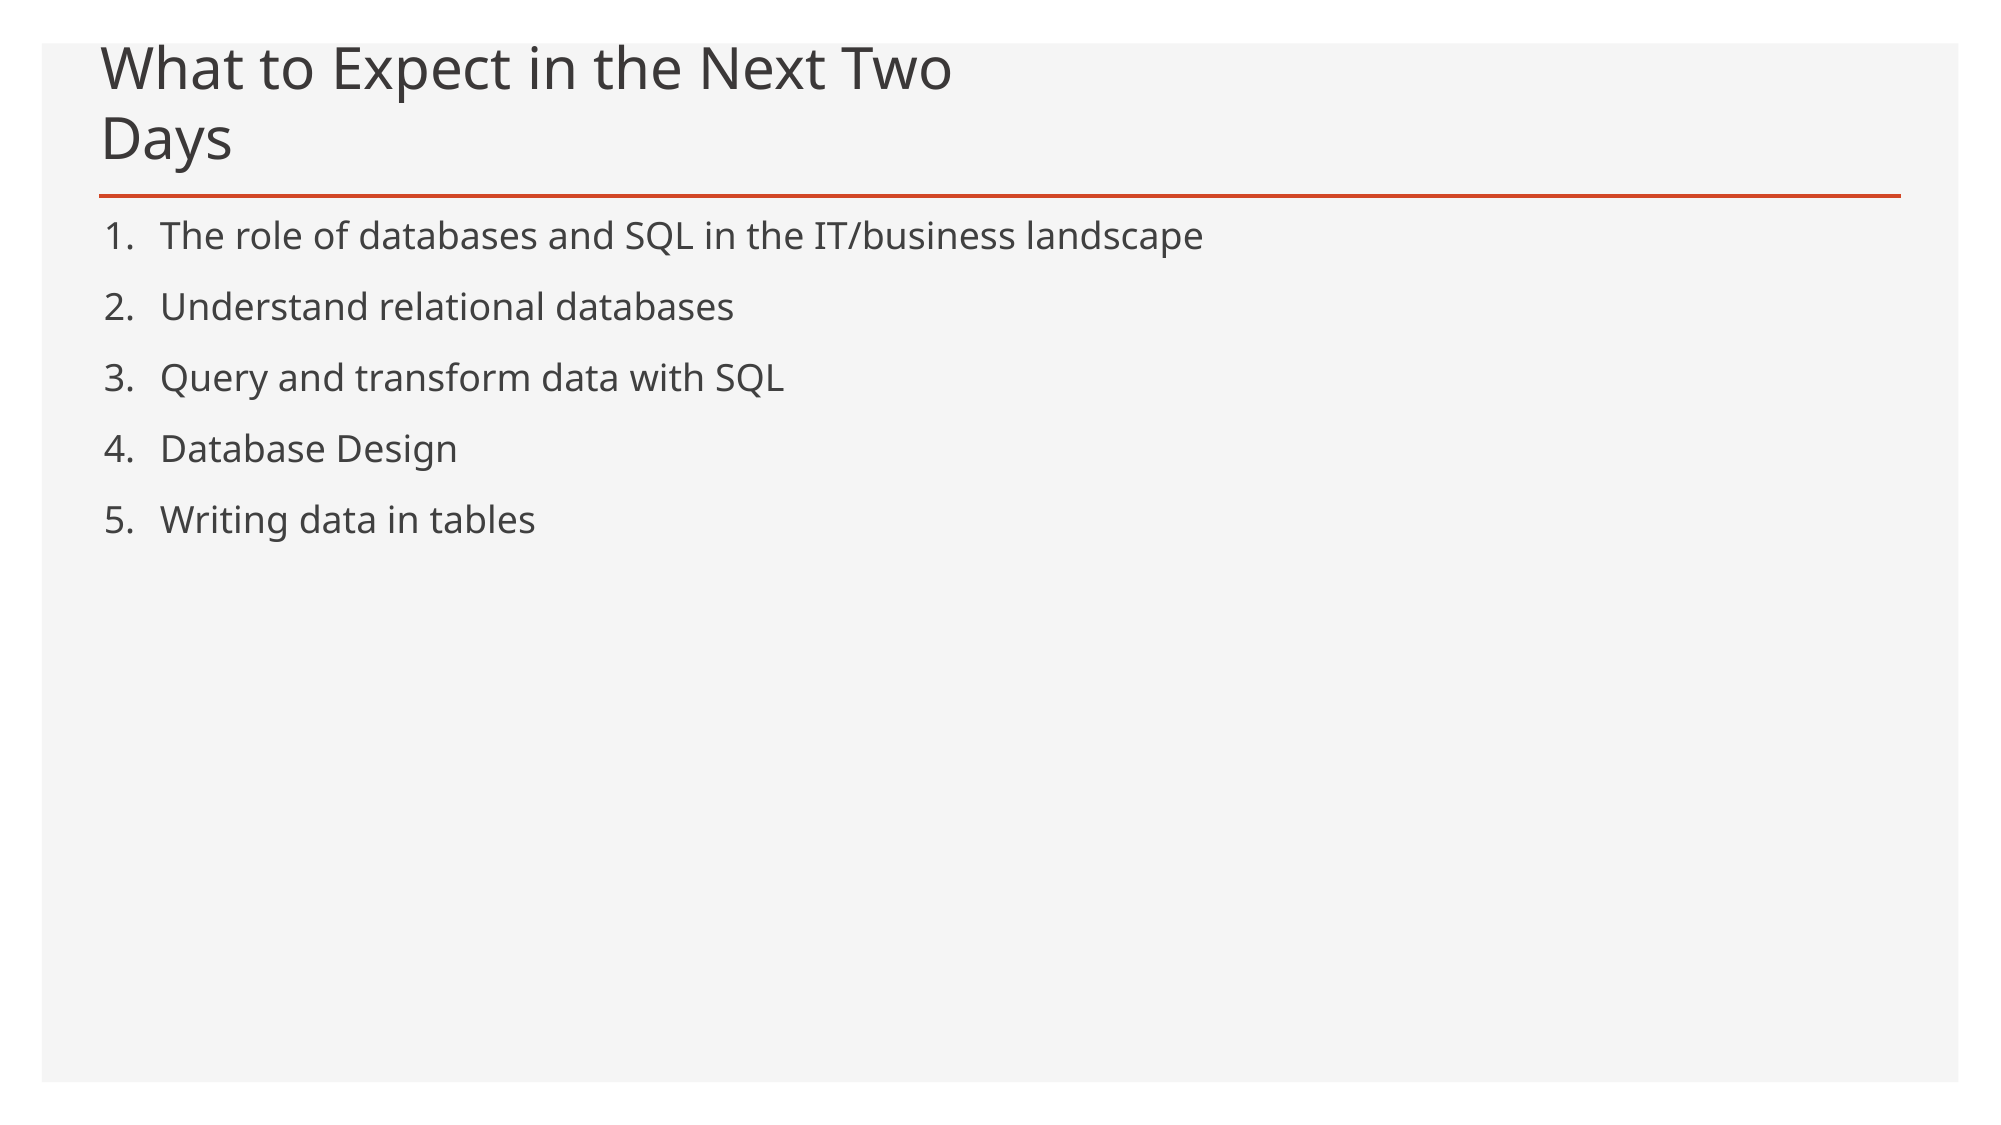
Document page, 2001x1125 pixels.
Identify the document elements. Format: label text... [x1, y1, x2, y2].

text_box The role of databases and SQL in the IT/business landscape Understand relational databases Query and transform data with SQL Database Design Writing data in tables [88, 212, 1256, 848]
title What to Expect in the Next Two Days [85, 73, 1089, 179]
